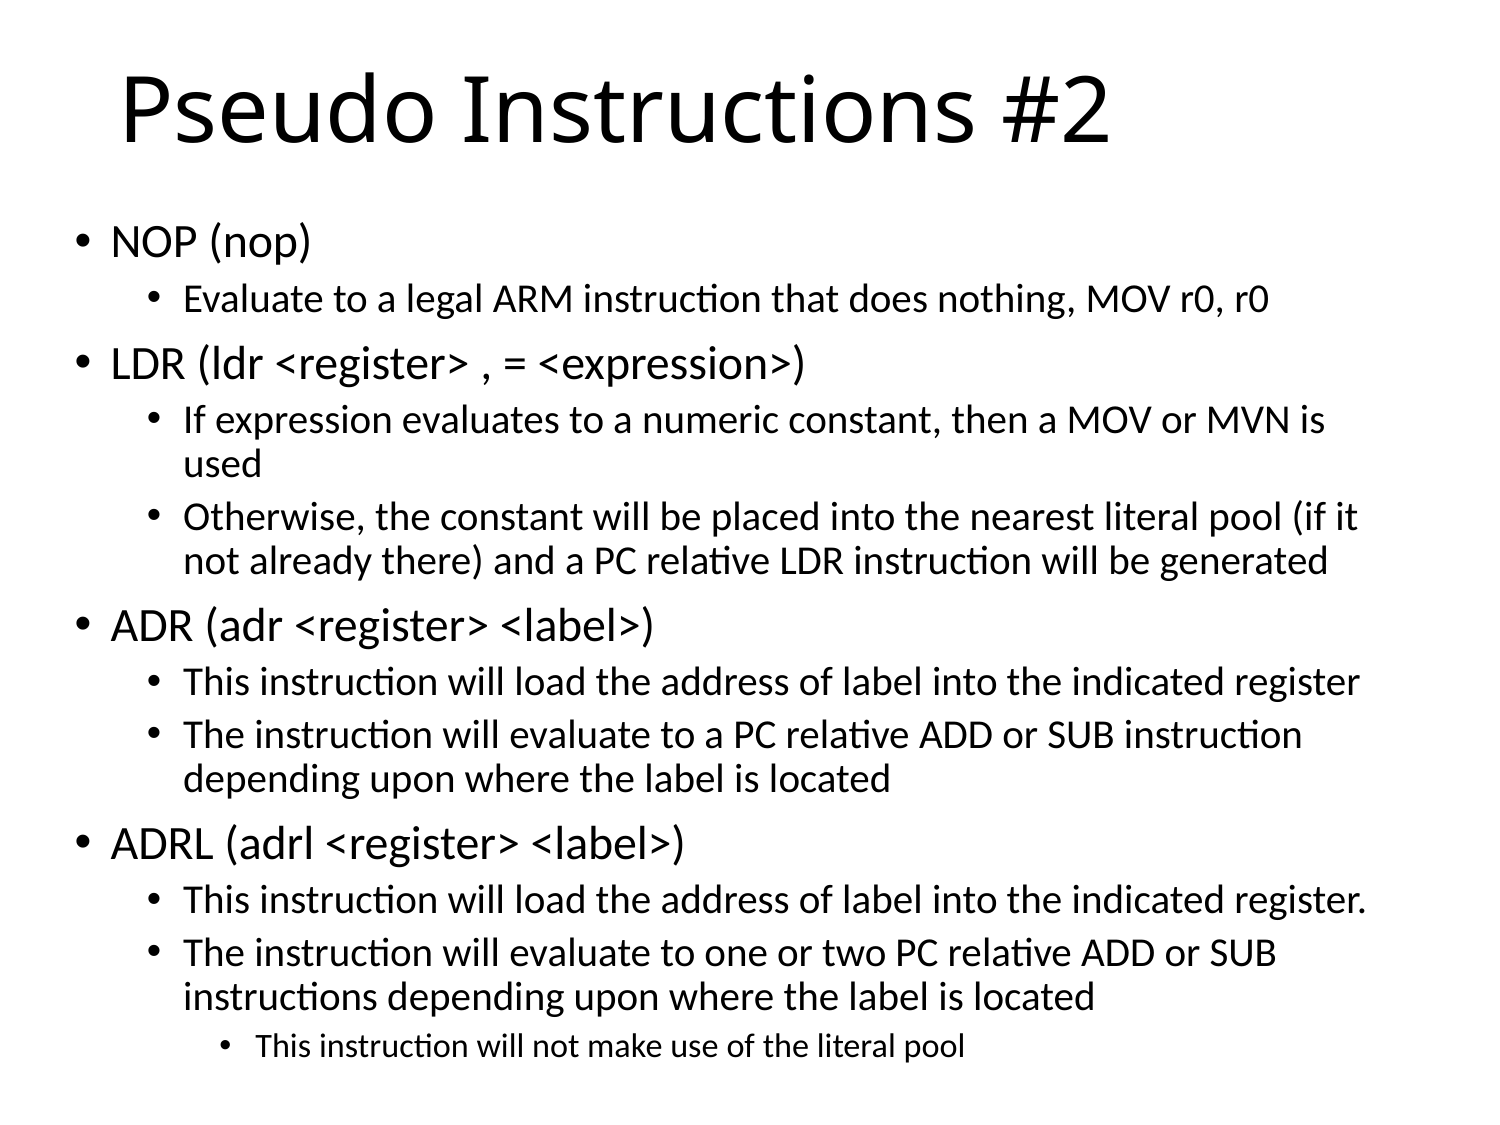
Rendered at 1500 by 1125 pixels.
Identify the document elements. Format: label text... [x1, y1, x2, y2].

title Pseudo Instructions #2 [103, 41, 1397, 185]
list NOP (nop) Evaluate to a legal ARM instruction that does nothing, MOV r0, r0 LDR (ldr <register> , = <expression>) If expression evaluates to a numeric constant, then a MOV or MVN is used Otherwise, the constant will be placed into the nearest literal pool (if it not already there) and a PC relative LDR instruction will be generated ADR (adr <register> <label>) This instruction will load the address of label into the indicated register The instruction will evaluate to a PC relative ADD or SUB instruction depending upon where the label is located ADRL (adrl <register> <label>) This instruction will load the address of label into the indicated register. The instruction will evaluate to one or two PC relative ADD or SUB instructions depending upon where the label is located This instruction will not make use of the literal pool [59, 209, 1397, 1084]
